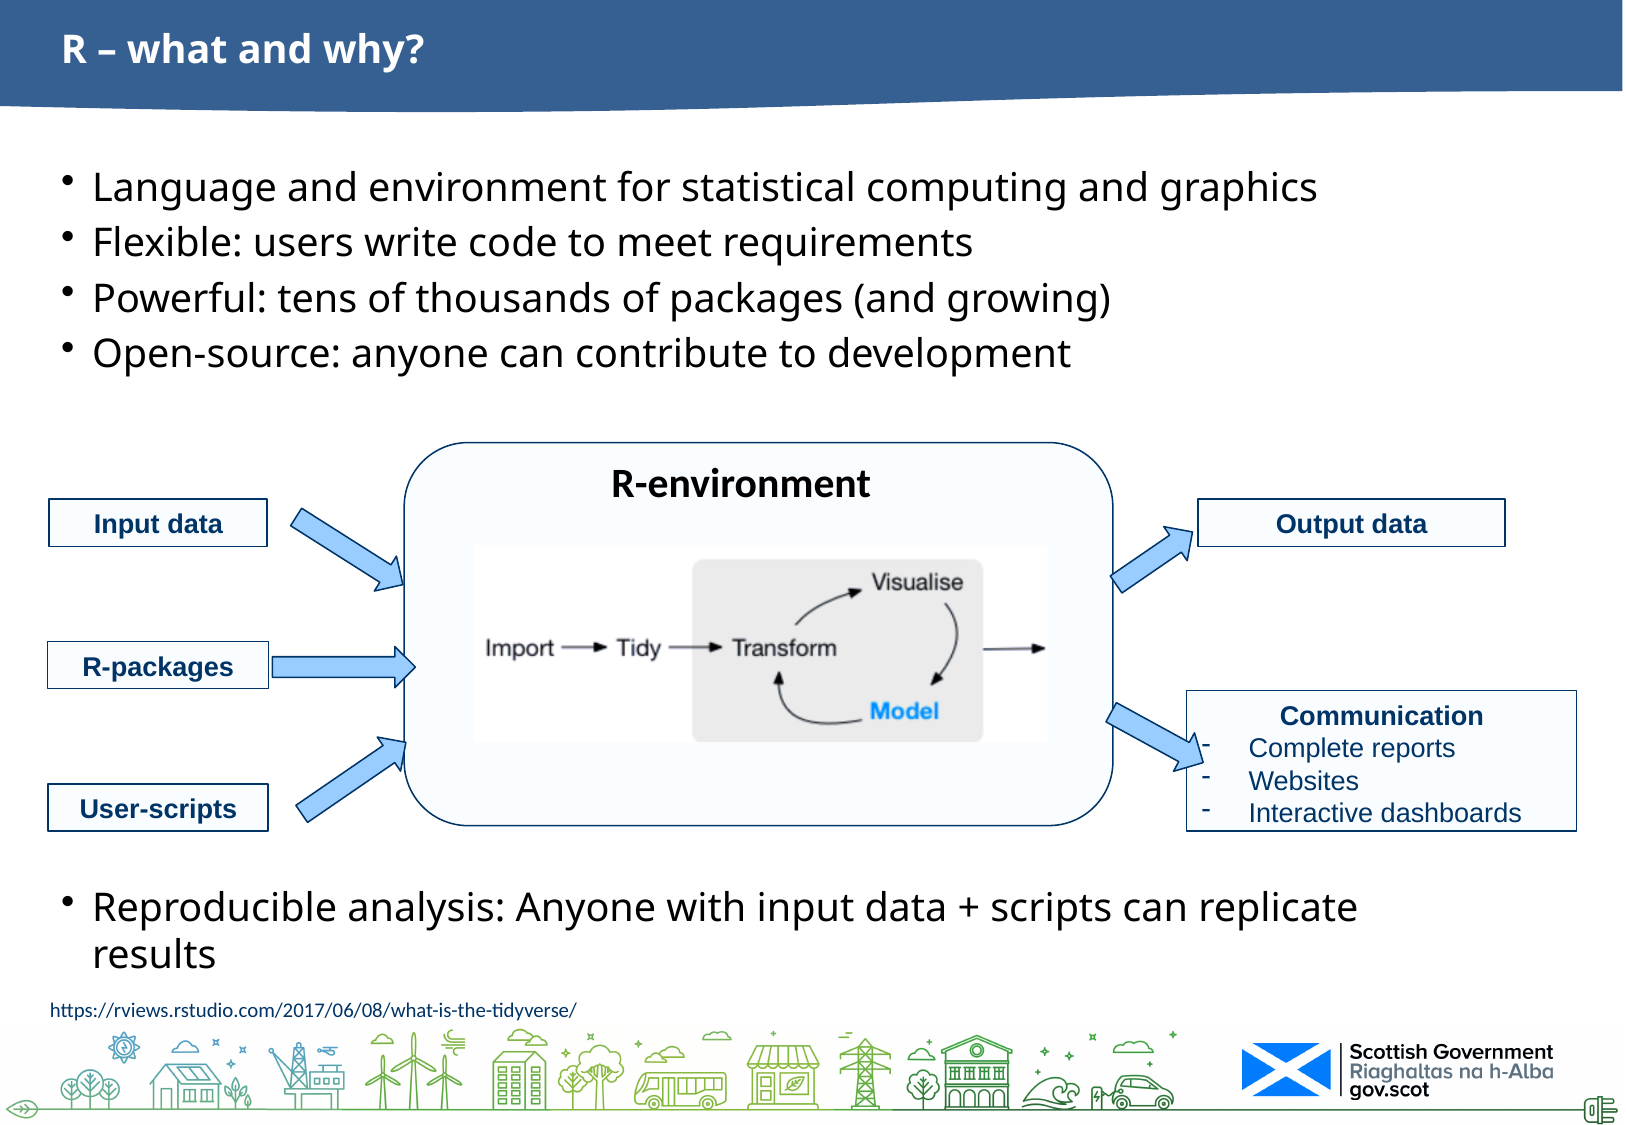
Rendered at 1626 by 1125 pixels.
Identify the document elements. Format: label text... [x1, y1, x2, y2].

picture [0, 1023, 1623, 1125]
list Language and environment for statistical computing and graphics Flexible: users write code to meet requirements Powerful: tens of thousands of packages (and growing) Open-source: anyone can contribute to development Reproducible analysis: Anyone with input data + scripts can replicate results [45, 153, 1404, 386]
text_box https://rviews.rstudio.com/2017/06/08/what-is-the-tidyverse/ [34, 989, 592, 1030]
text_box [47, 442, 1577, 832]
title R – what and why? [45, 7, 1581, 88]
